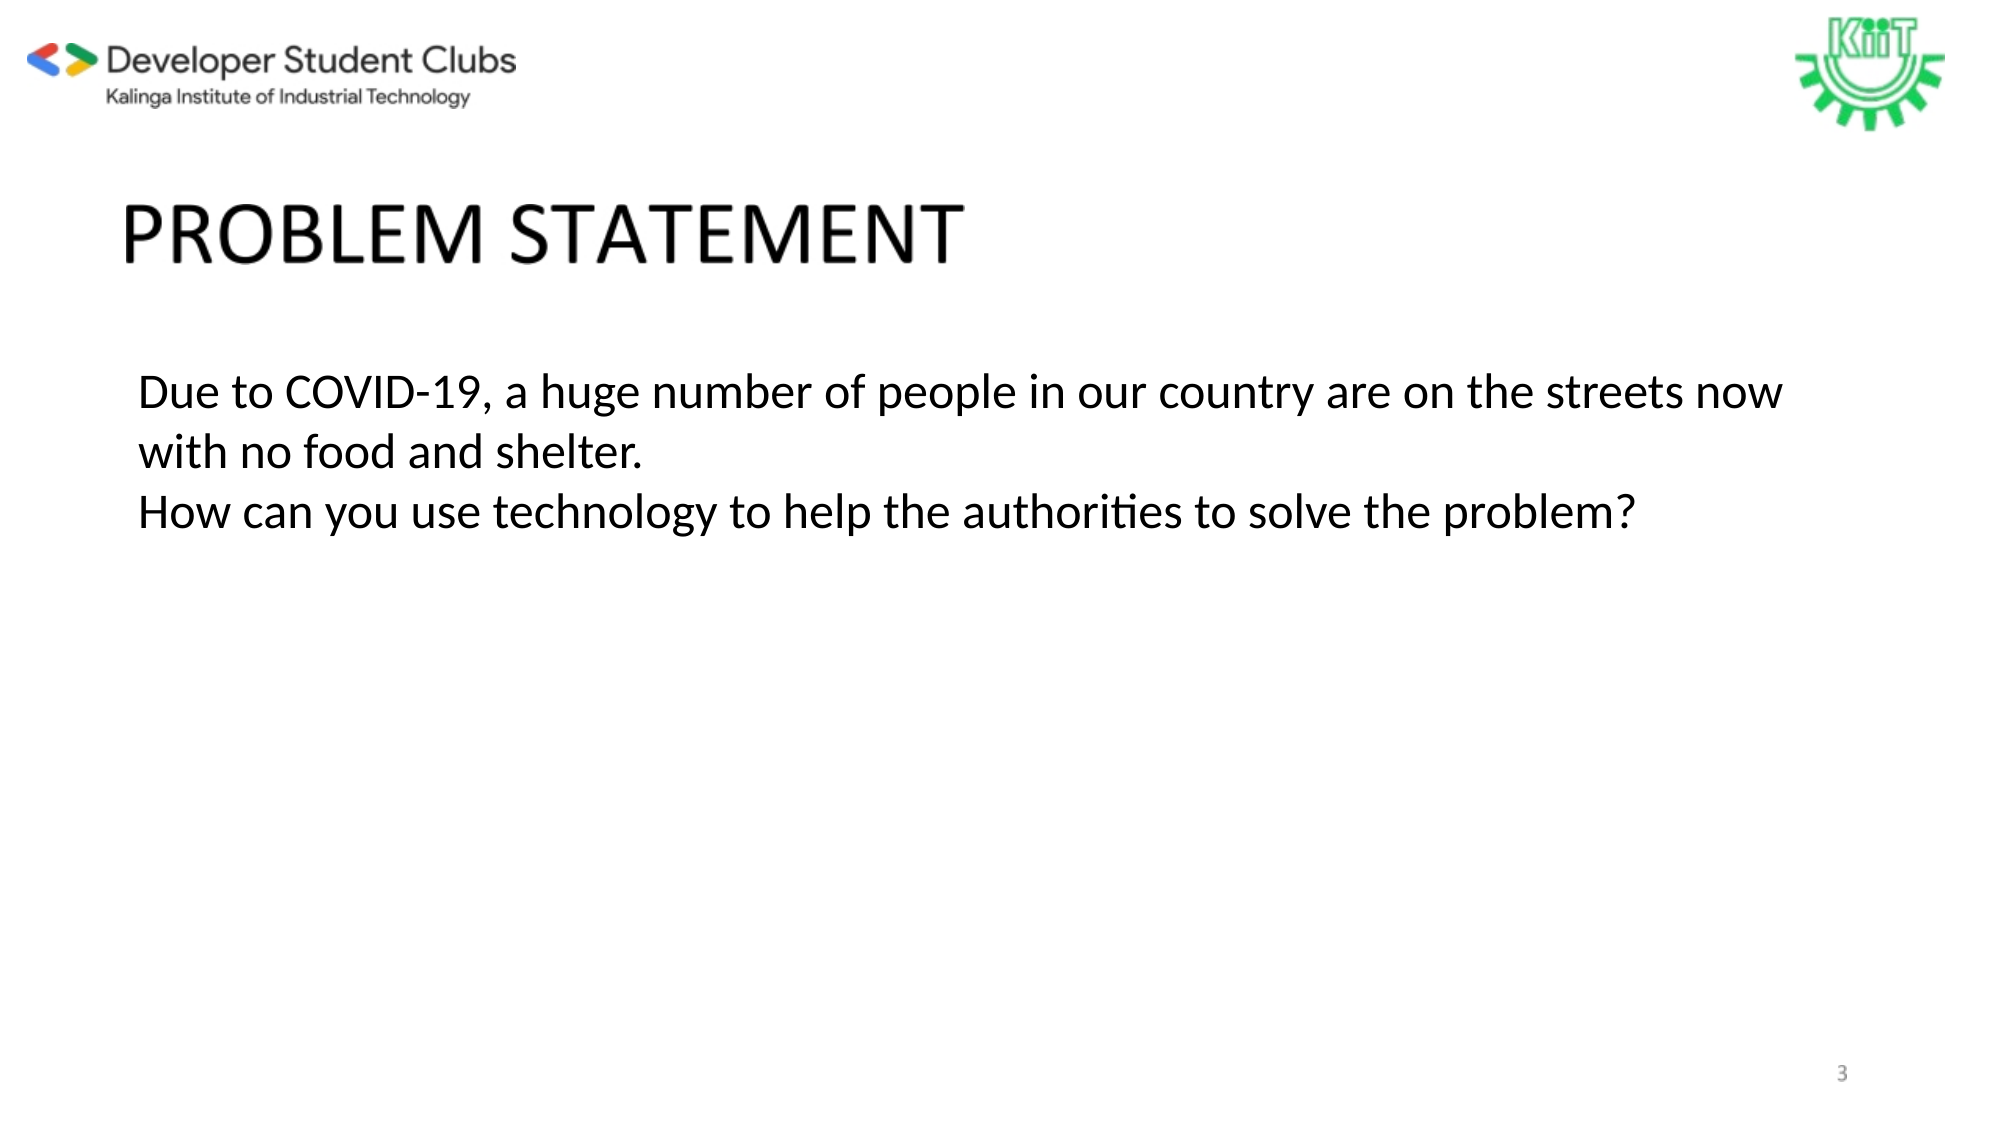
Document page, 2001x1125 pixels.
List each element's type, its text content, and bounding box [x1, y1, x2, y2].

picture [1836, 1065, 1848, 1083]
picture [1793, 16, 1945, 133]
text_box Due to COVID-19, a huge number of people in our country are on the streets now with no food and shelter. How can you use technology to help the authorities to solve the problem? [123, 350, 1811, 546]
picture [126, 204, 965, 265]
picture [27, 43, 516, 109]
